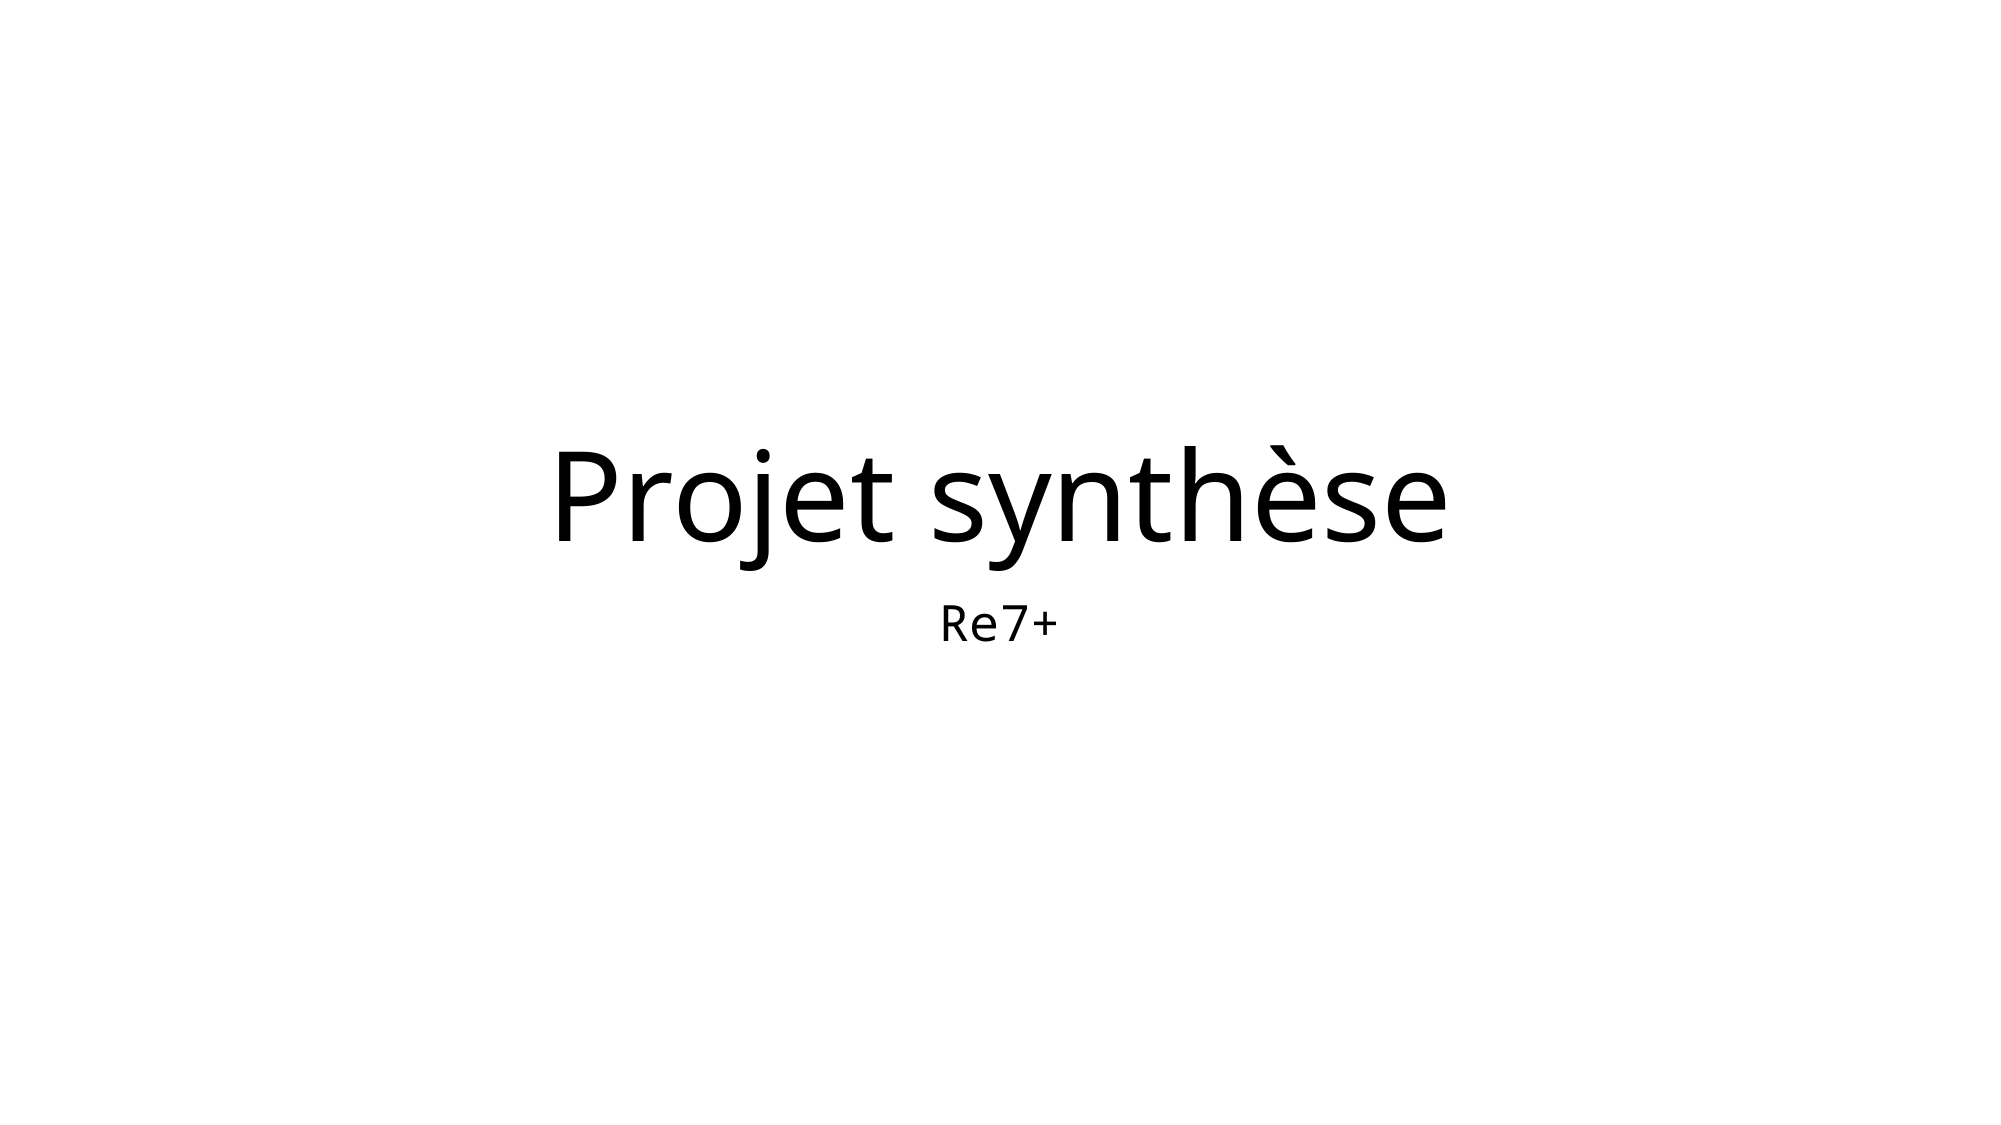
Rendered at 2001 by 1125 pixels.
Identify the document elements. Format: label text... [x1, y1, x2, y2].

subtitle Re7+ [249, 590, 1750, 863]
title Projet synthèse [249, 184, 1750, 576]
